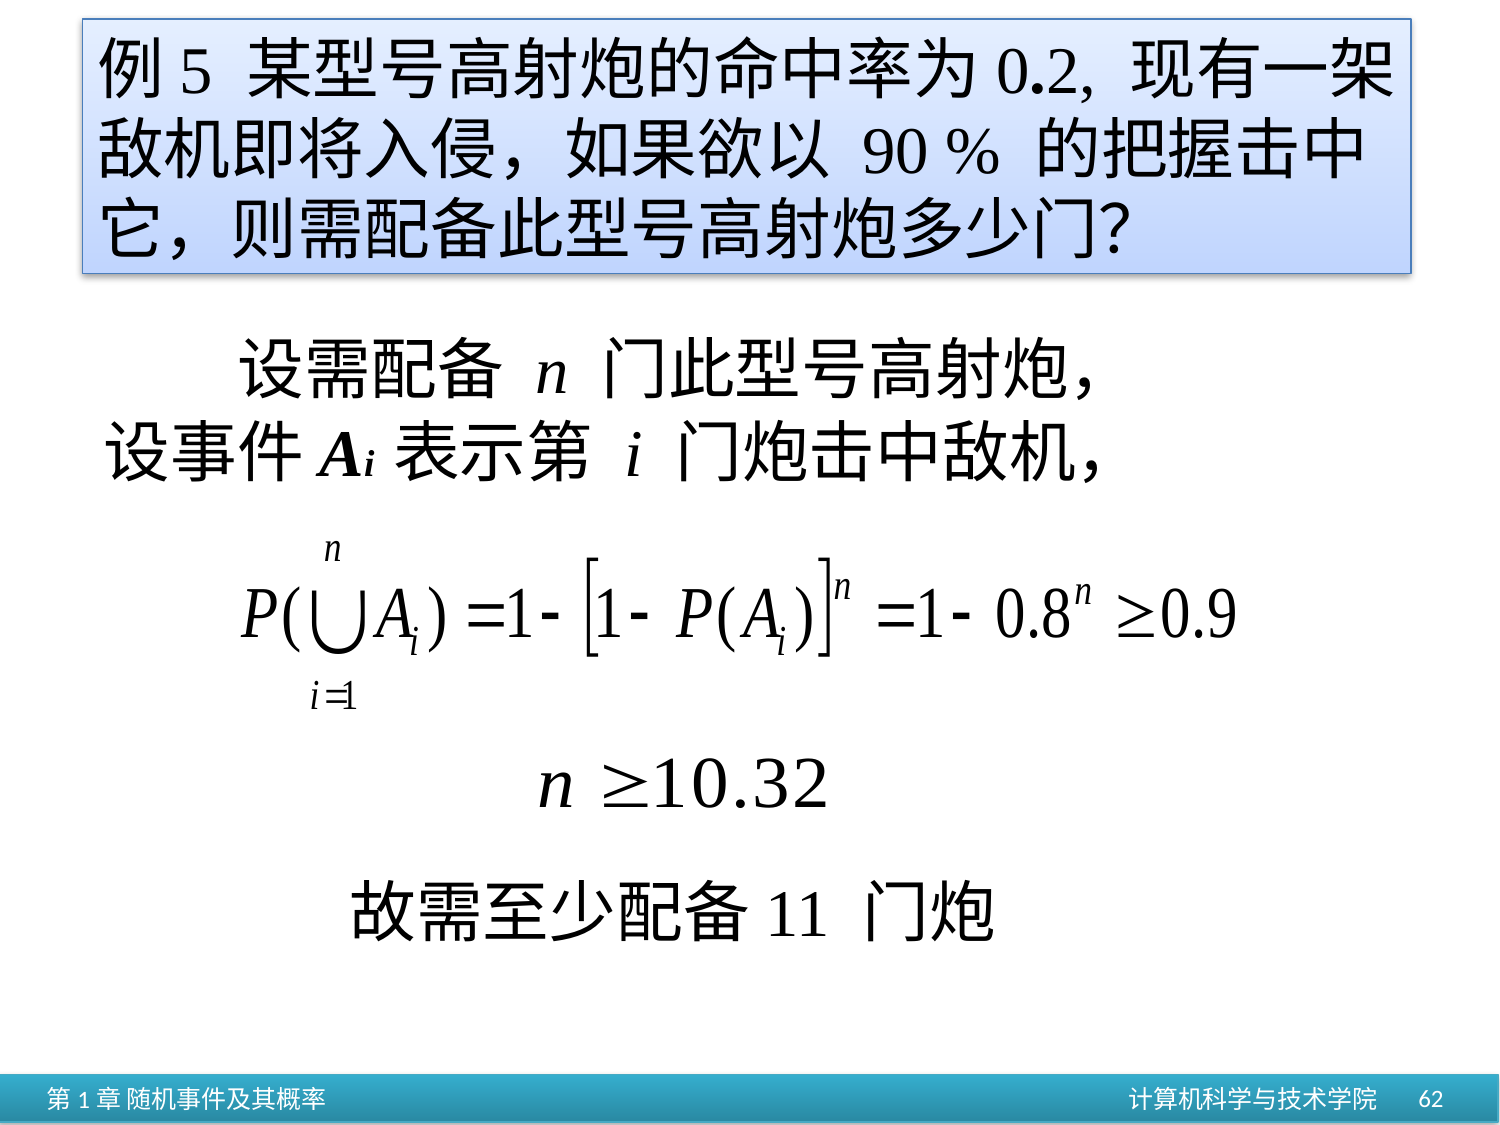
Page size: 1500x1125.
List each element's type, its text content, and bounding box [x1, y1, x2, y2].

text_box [525, 739, 840, 822]
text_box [229, 514, 1247, 720]
text_box 故需至少配备11 门炮 [334, 845, 1030, 961]
text_box 设需配备 n 门此型号高射炮， 设事件Ai 表示第 i 门炮击中敌机， [88, 302, 1158, 498]
text_box 例5 某型号高射炮的命中率为0.2, 现有一架 敌机即将入侵，如果欲以 90 % 的把握击中 它，则需配备此型号高射炮多少门？ [82, 18, 1412, 274]
